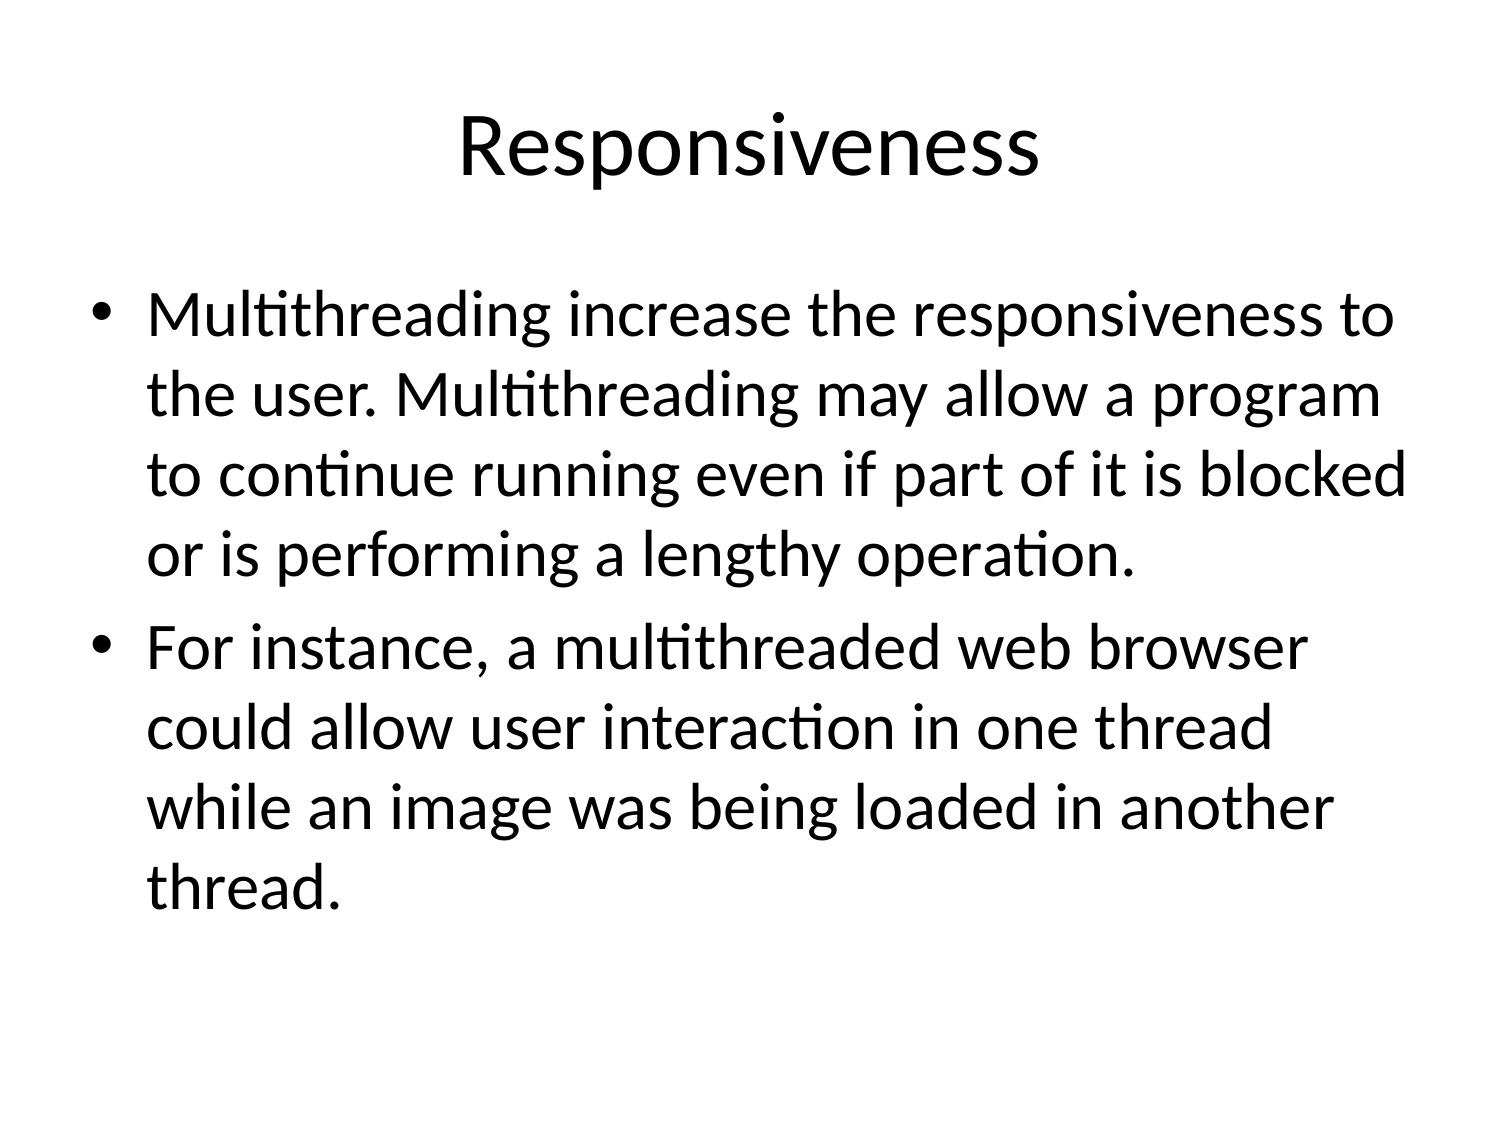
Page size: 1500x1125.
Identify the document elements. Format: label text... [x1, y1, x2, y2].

title Responsiveness [75, 45, 1425, 233]
list Multithreading increase the responsiveness to the user. Multithreading may allow a program to continue running even if part of it is blocked or is performing a lengthy operation. For instance, a multithreaded web browser could allow user interaction in one thread while an image was being loaded in another thread. [75, 262, 1425, 1005]
